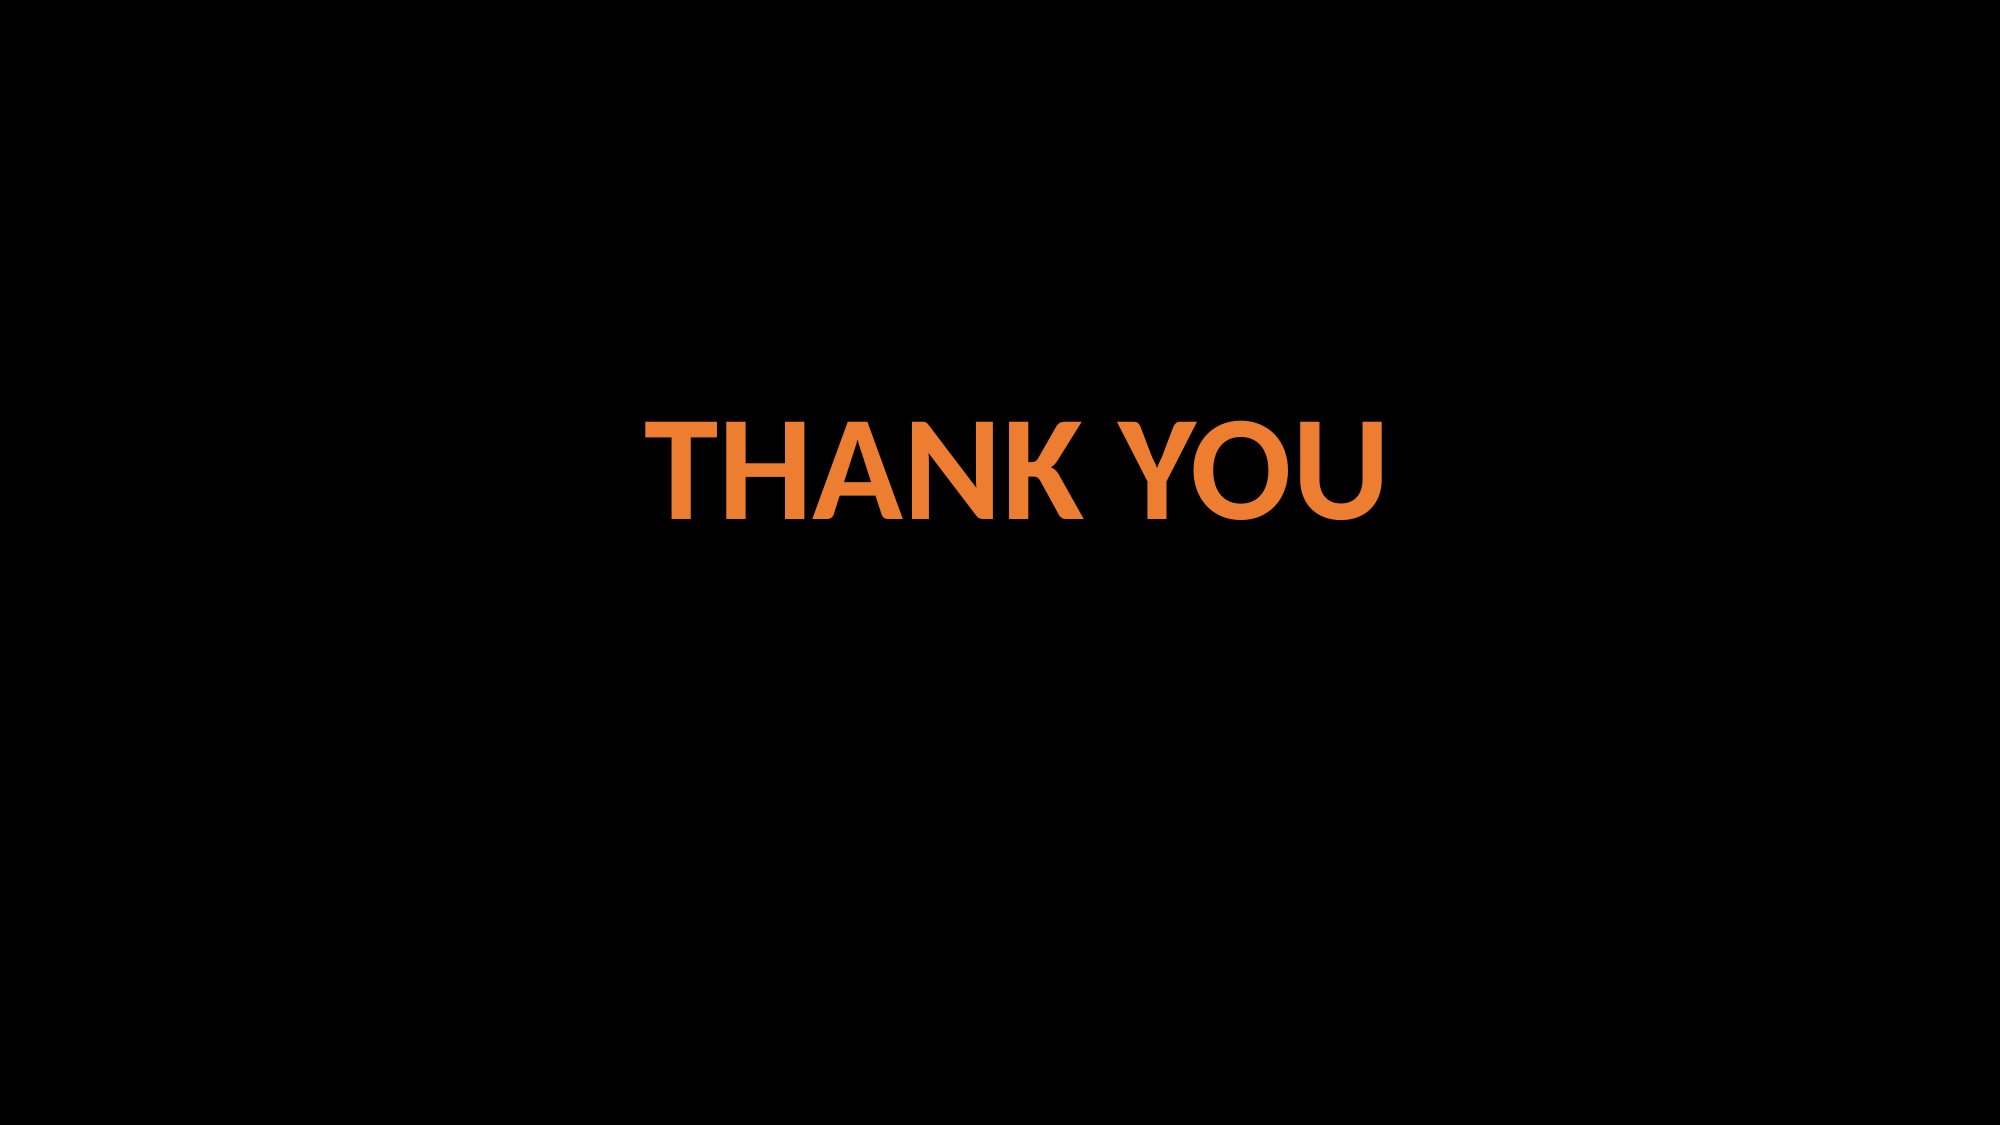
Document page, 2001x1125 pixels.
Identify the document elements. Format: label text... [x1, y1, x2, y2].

text_box THANK YOU [569, 362, 1465, 557]
